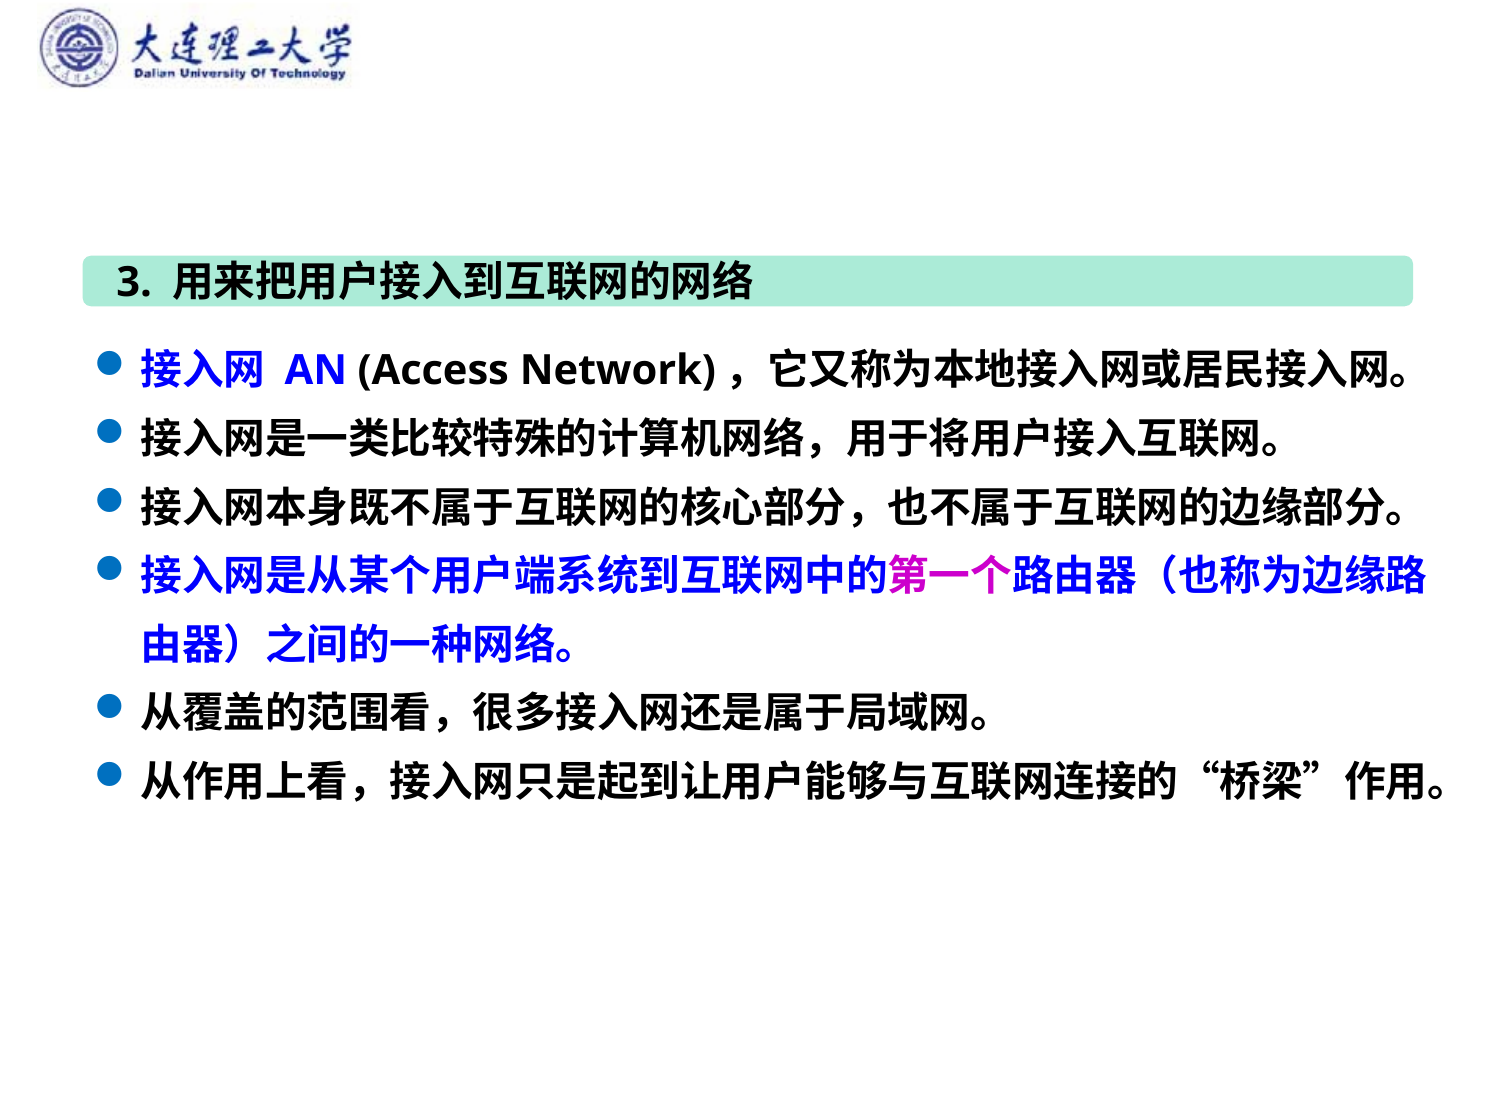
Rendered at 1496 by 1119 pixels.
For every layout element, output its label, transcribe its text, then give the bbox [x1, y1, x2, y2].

text_box 接入网 AN (Access Network)，它又称为本地接入网或居民接入网。 接入网是一类比较特殊的计算机网络，用于将用户接入互联网。 接入网本身既不属于互联网的核心部分，也不属于互联网的边缘部分。 接入网是从某个用户端系统到互联网中的第一个路由器（也称为边缘路由器）之间的一种网络。 从覆盖的范围看，很多接入网还是属于局域网。 从作用上看，接入网只是起到让用户能够与互联网连接的“桥梁”作用。 [79, 317, 1454, 812]
text_box [82, 255, 101, 307]
picture [37, 2, 361, 92]
text_box [769, 255, 1414, 307]
text_box 3. 用来把用户接入到互联网的网络 [101, 247, 769, 312]
